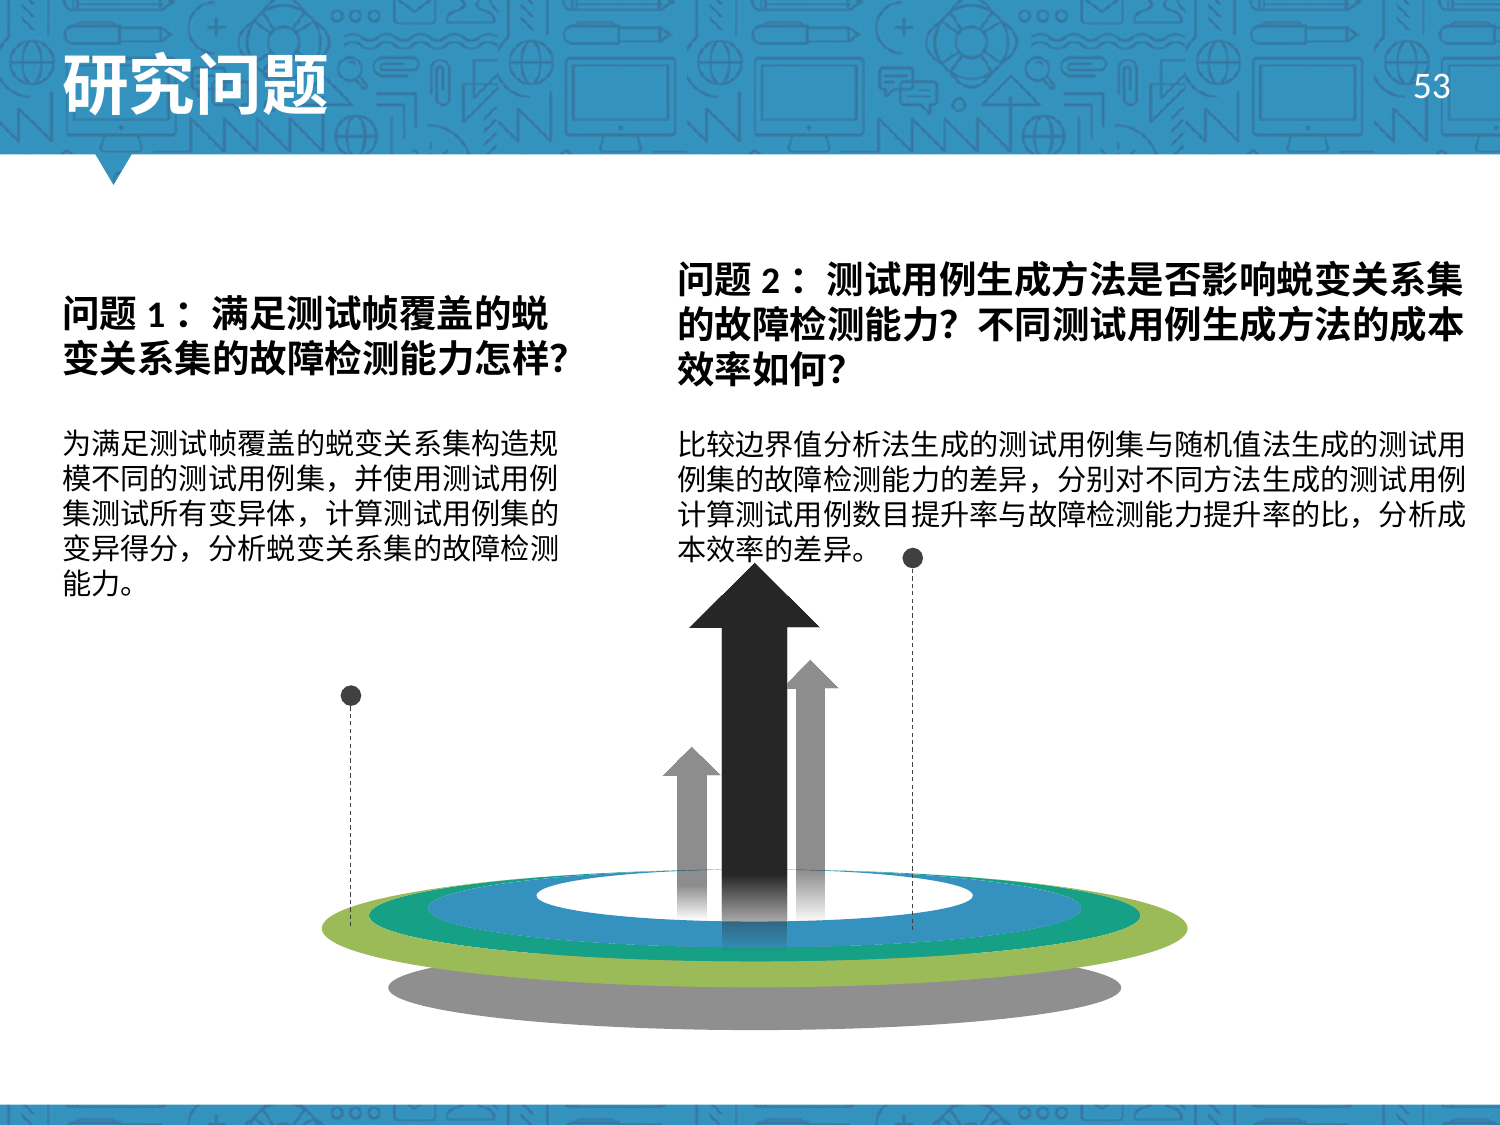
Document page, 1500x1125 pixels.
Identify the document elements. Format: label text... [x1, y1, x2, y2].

text_box [387, 968, 1122, 1032]
text_box [788, 659, 839, 924]
text_box [427, 869, 722, 949]
list 研究问题 [47, 35, 1212, 132]
text_box [320, 876, 1189, 989]
text_box [707, 868, 722, 872]
text_box [826, 869, 912, 879]
text_box [688, 574, 820, 953]
text_box [788, 873, 1083, 949]
slide_number 53 [1330, 46, 1466, 121]
text_box 问题1：满足测试帧覆盖的蜕变关系集的故障检测能力怎样？ 为满足测试帧覆盖的蜕变关系集构造规模不同的测试用例集，并使用测试用例集测试所有变异体，计算测试用例集的变异得分，分析蜕变关系集的故障检测能力。 [47, 283, 576, 608]
text_box [371, 884, 1139, 960]
text_box [661, 746, 720, 921]
text_box 问题2：测试用例生成方法是否影响蜕变关系集的故障检测能力？不同测试用例生成方法的成本效率如何？ 比较边界值分析法生成的测试用例集与随机值法生成的测试用例集的故障检测能力的差异，分别对不同方法生成的测试用例计算测试用例数目提升率与故障检测能力提升率的比，分析成本效率的差异。 [662, 248, 1485, 574]
